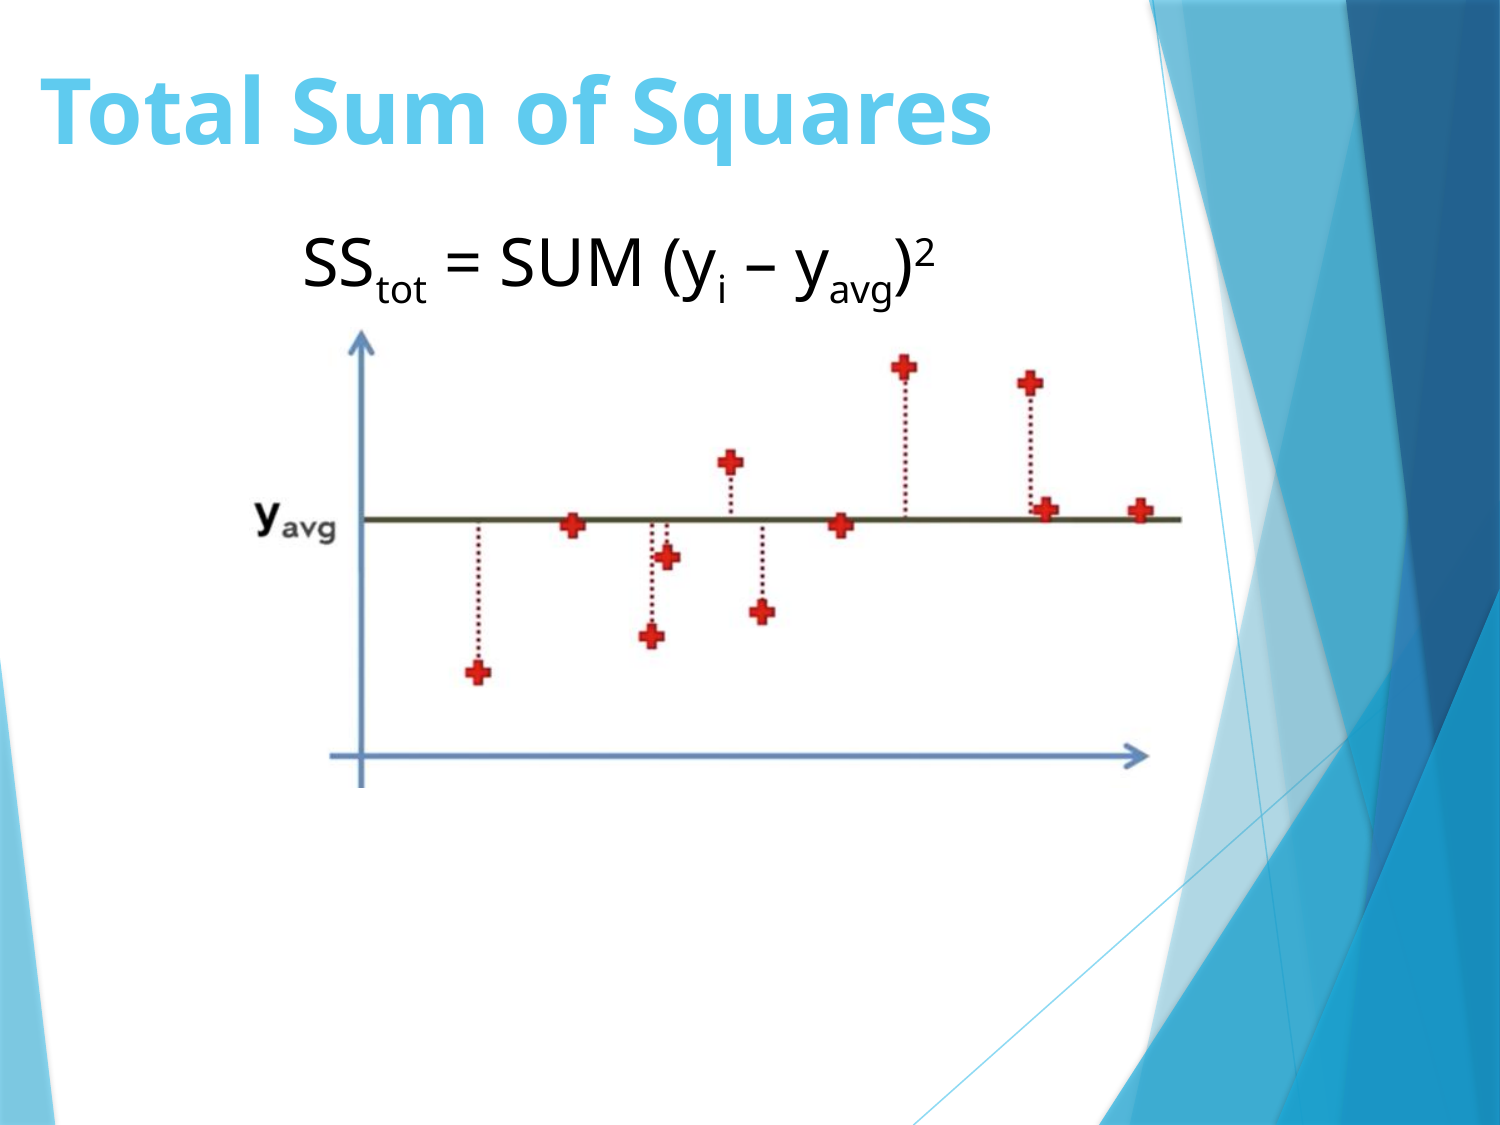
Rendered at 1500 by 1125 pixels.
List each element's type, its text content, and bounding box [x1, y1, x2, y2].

text_box SStot = SUM (yi – yavg)2 [287, 212, 1088, 319]
picture [249, 326, 1183, 788]
title Total Sum of Squares [24, 0, 1038, 217]
